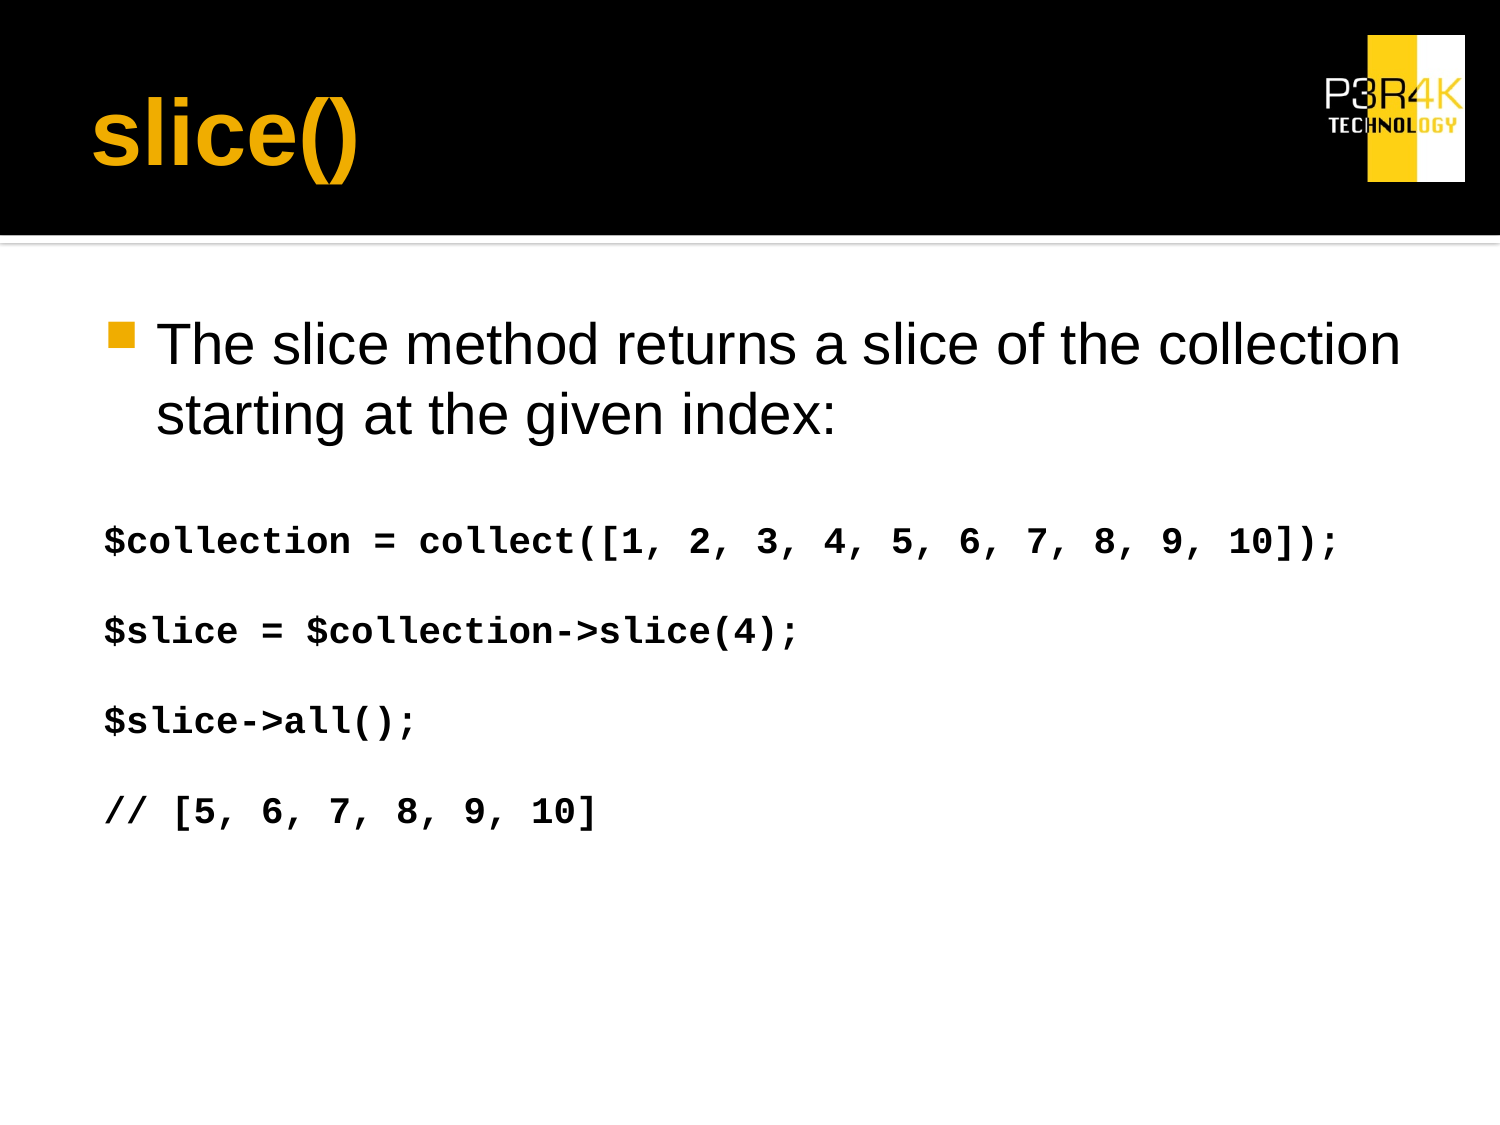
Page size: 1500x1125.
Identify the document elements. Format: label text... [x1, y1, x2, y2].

picture [1425, 35, 1465, 182]
title slice() [75, 25, 1425, 231]
list The slice method returns a slice of the collection starting at the given index: $collection = collect([1, 2, 3, 4, 5, 6, 7, 8, 9, 10]); $slice = $collection->slice(4); $slice->all(); // [5, 6, 7, 8, 9, 10] [75, 291, 1425, 1050]
